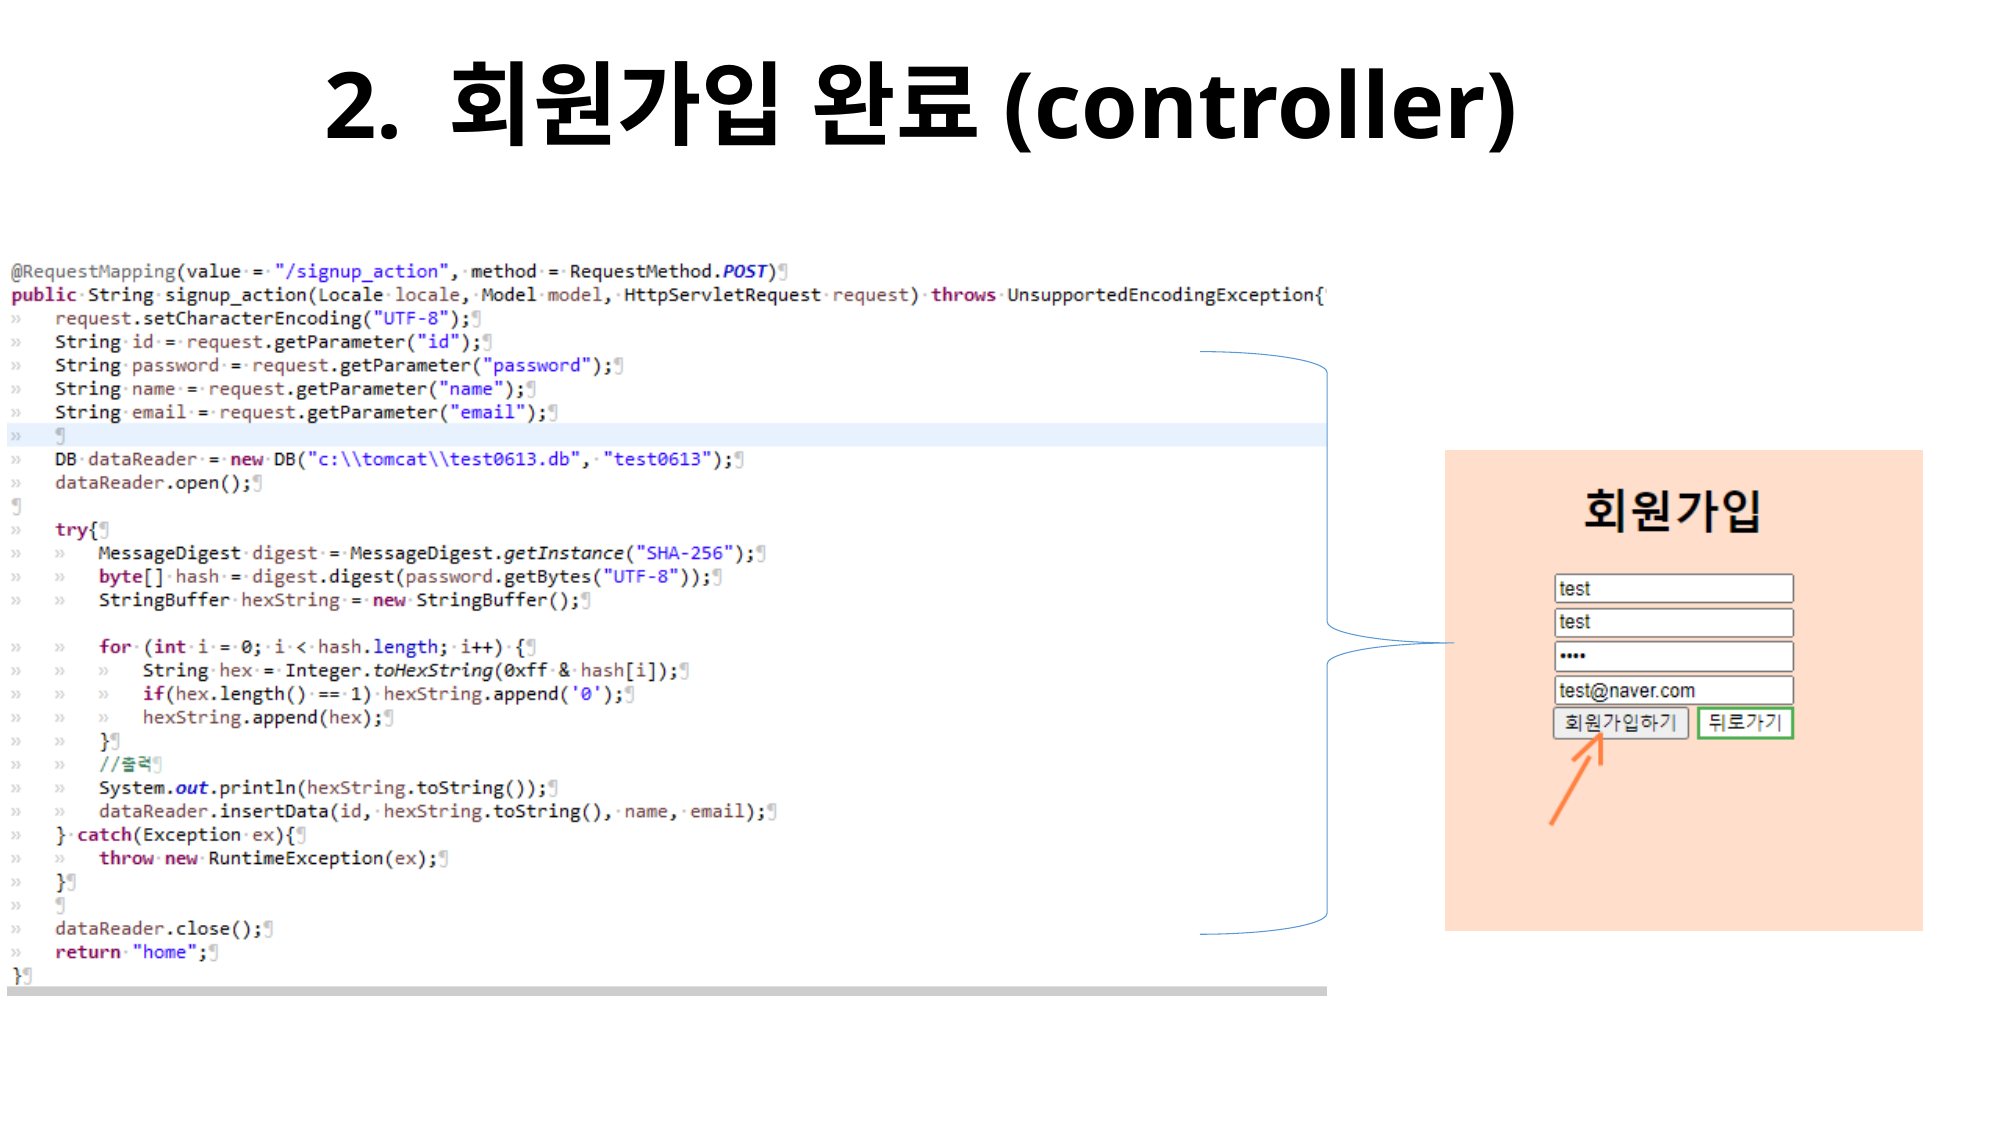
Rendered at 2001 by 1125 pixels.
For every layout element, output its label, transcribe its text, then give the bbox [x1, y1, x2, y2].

text_box [1327, 370, 1445, 915]
picture [7, 259, 1327, 996]
picture [1445, 450, 1923, 931]
title 2. 회원가입 완료(controller) [58, 0, 1784, 218]
